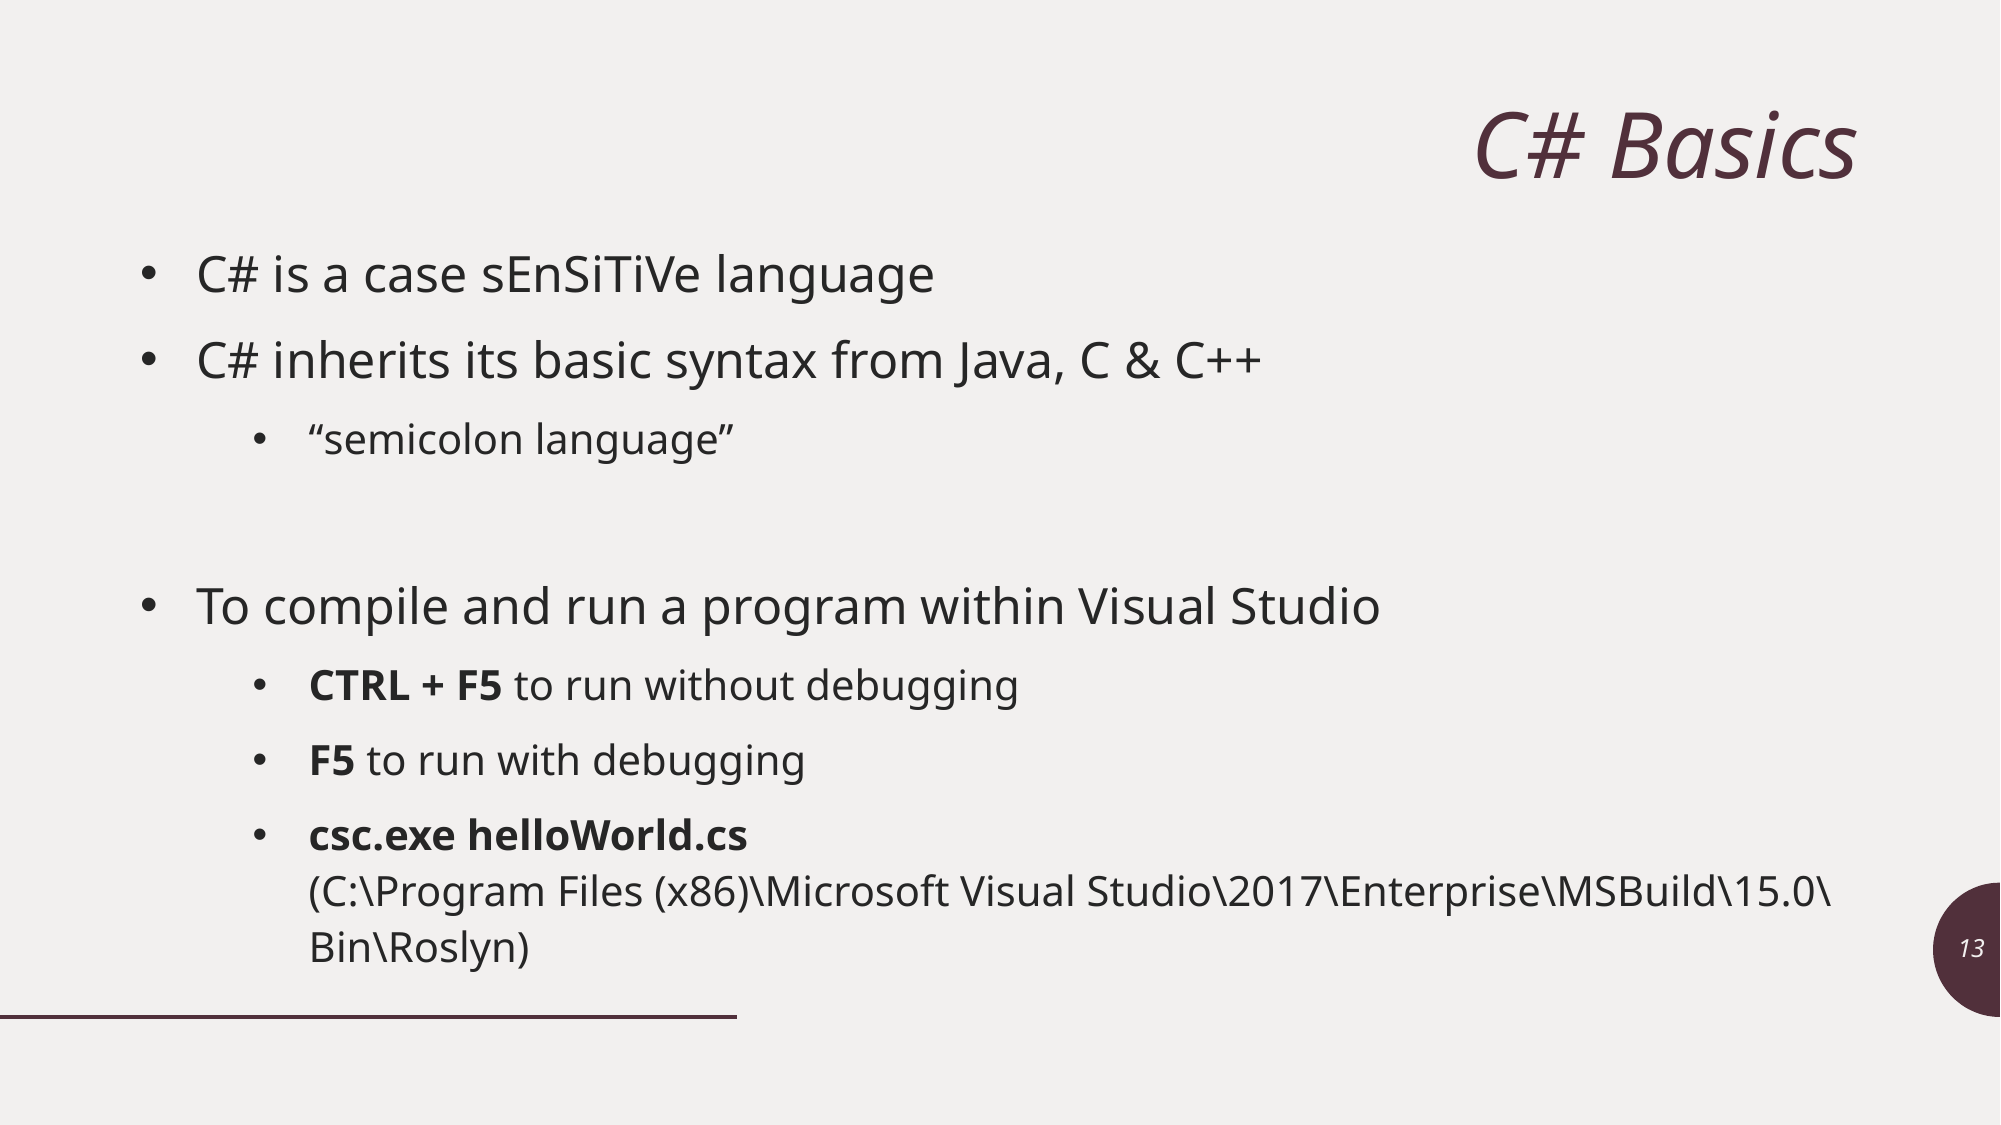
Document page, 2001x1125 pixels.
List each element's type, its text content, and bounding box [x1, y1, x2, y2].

list C# is a case sEnSiTiVe language C# inherits its basic syntax from Java, C & C++ “semicolon language” To compile and run a program within Visual Studio CTRL + F5 to run without debugging F5 to run with debugging csc.exe helloWorld.cs (C:\Program Files (x86)\Microsoft Visual Studio\2017\Enterprise\MSBuild\15.0\Bin\Roslyn) [125, 227, 1875, 999]
title C# Basics [125, 91, 1875, 207]
slide_number 13 [1933, 919, 2000, 980]
